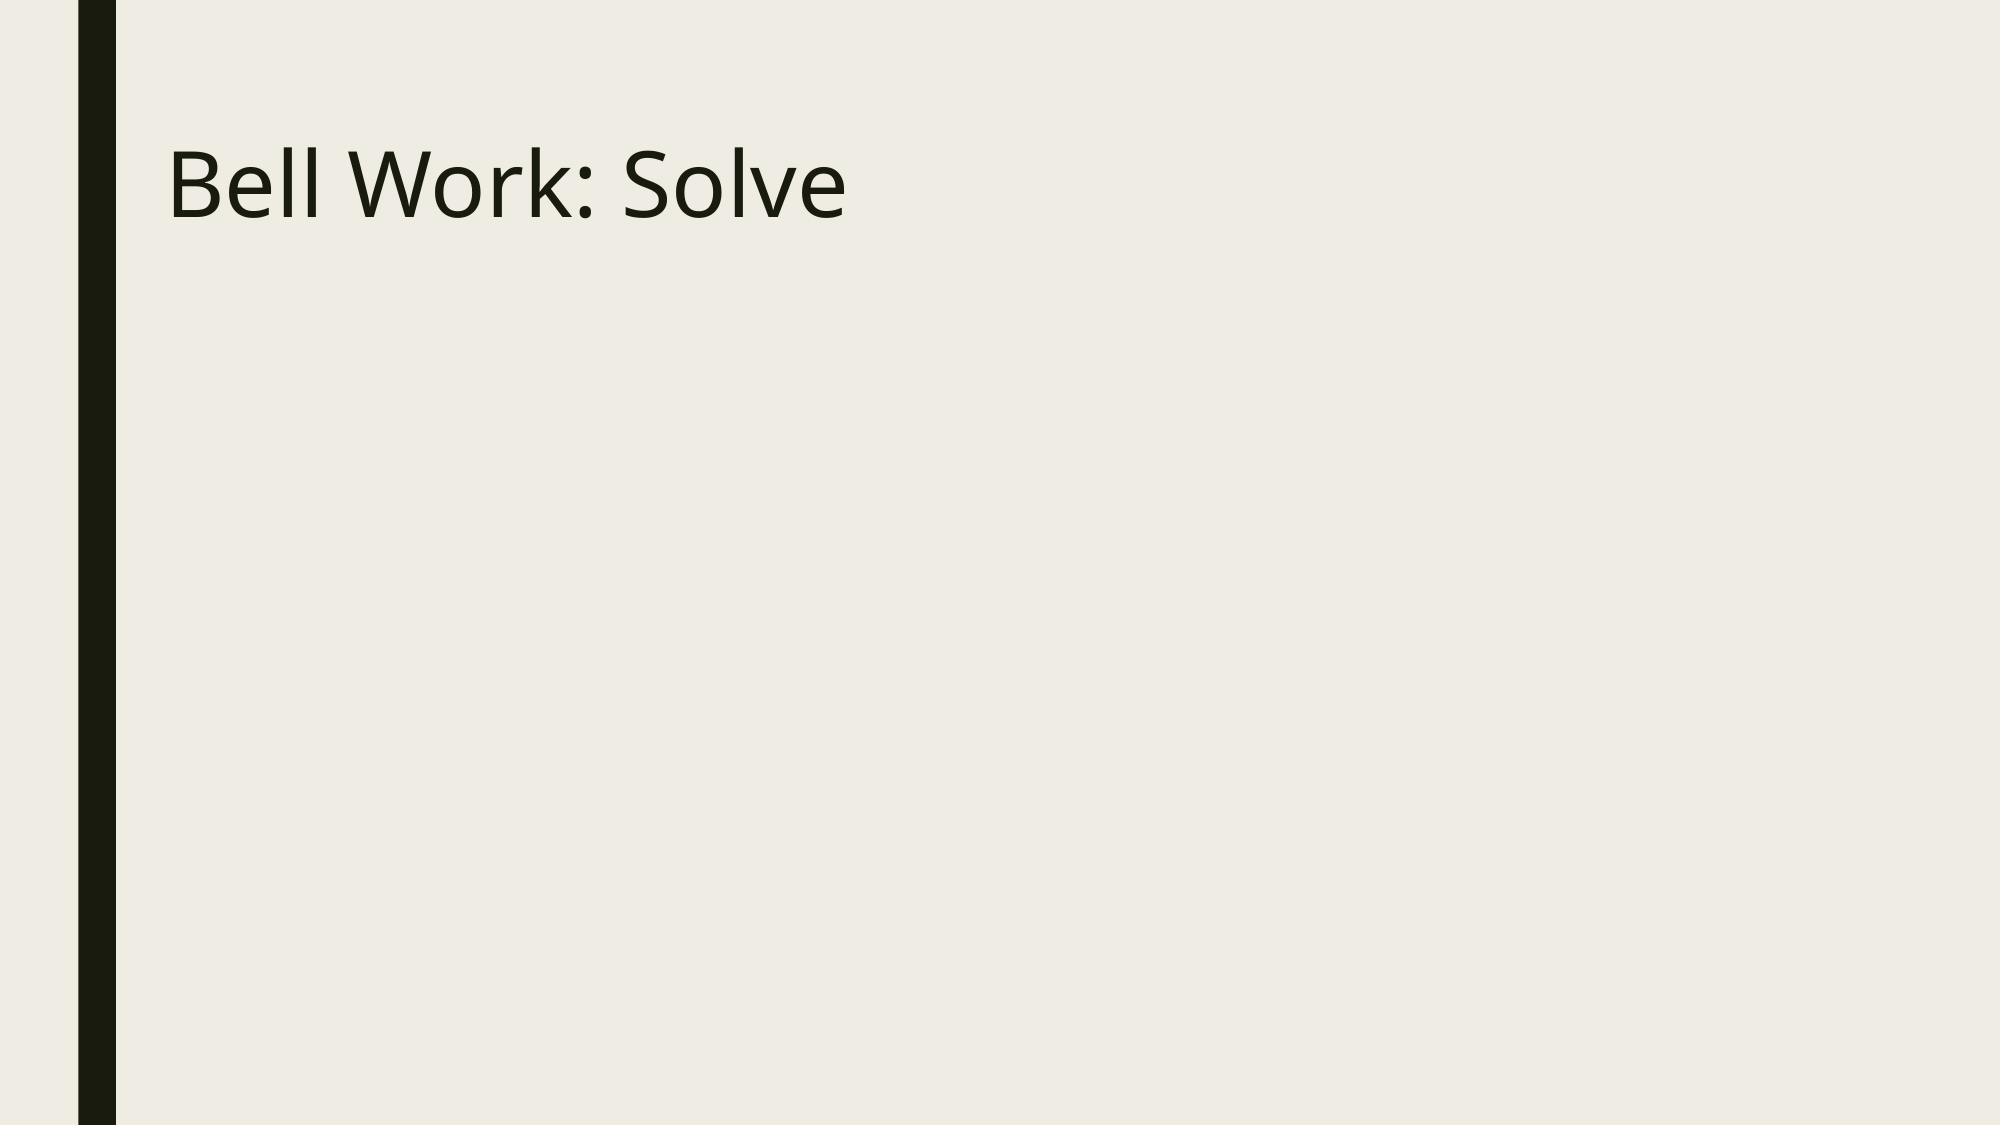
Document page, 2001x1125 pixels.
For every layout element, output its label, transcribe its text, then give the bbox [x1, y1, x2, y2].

title Bell Work: Solve [150, 131, 1725, 376]
